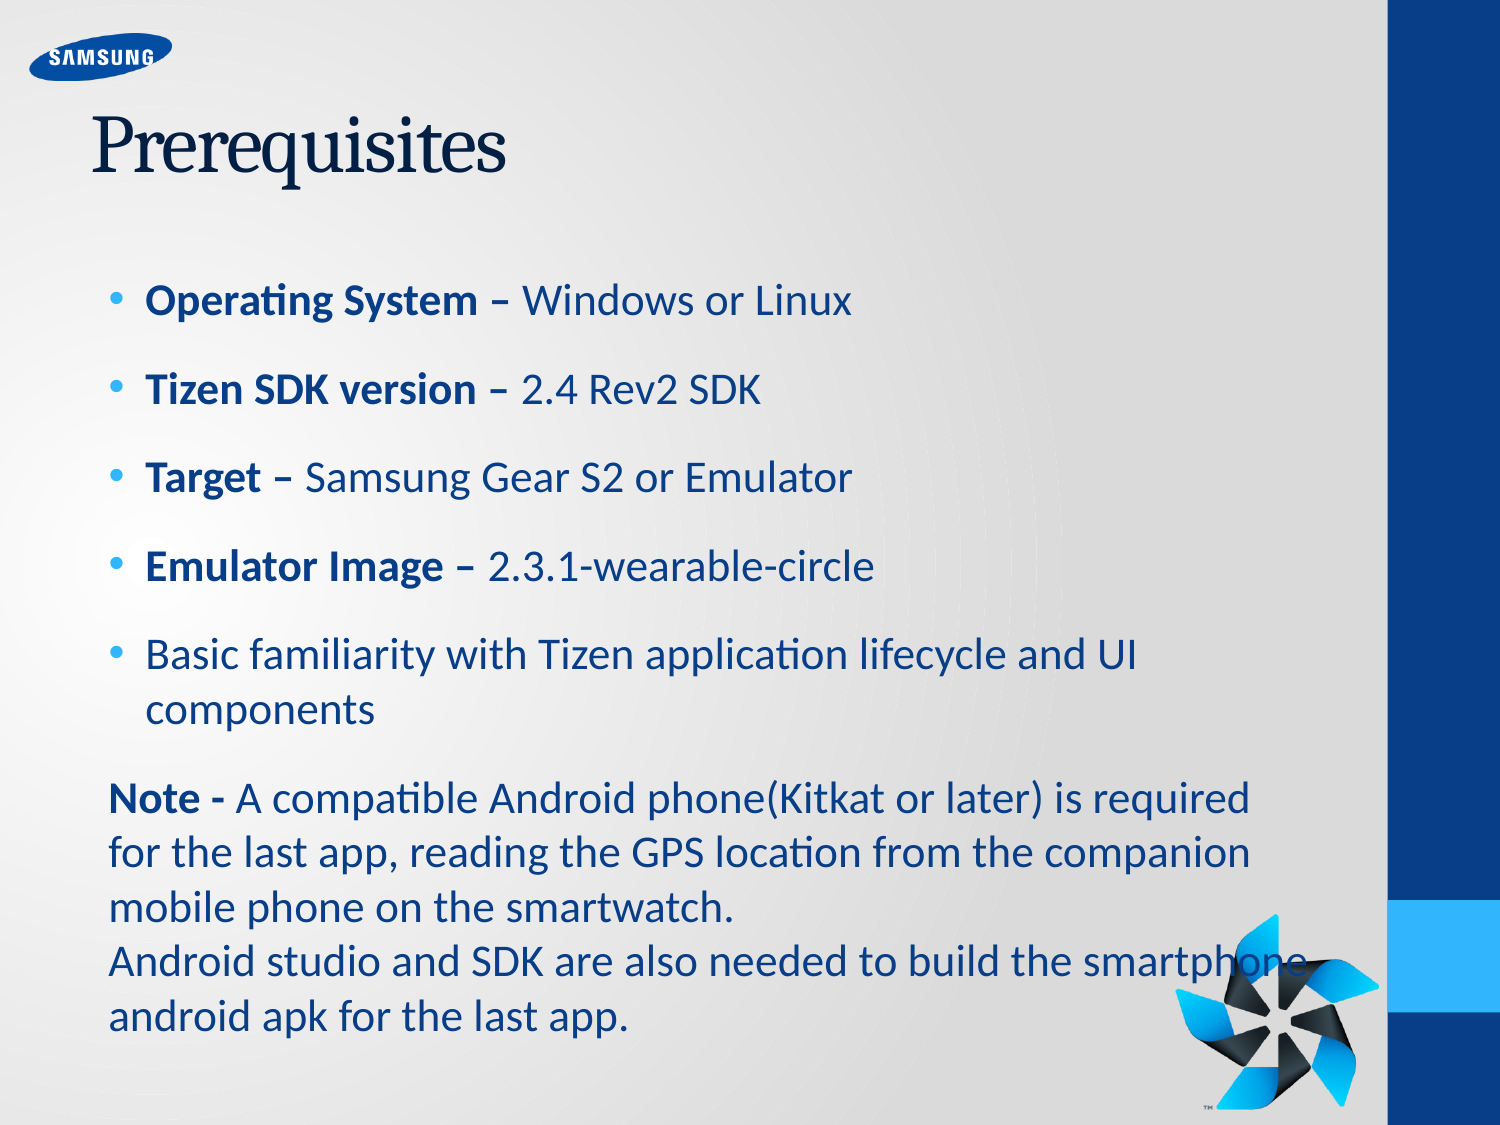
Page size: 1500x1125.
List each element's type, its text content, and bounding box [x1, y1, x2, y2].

title Prerequisites [75, 45, 1325, 233]
list Operating System – Windows or Linux Tizen SDK version – 2.4 Rev2 SDK Target – Samsung Gear S2 or Emulator Emulator Image – 2.3.1-wearable-circle Basic familiarity with Tizen application lifecycle and UI components Note - A compatible Android phone(Kitkat or later) is required for the last app, reading the GPS location from the companion mobile phone on the smartwatch. Android studio and SDK are also needed to build the smartphone android apk for the last app. [75, 262, 1325, 1050]
picture [1175, 914, 1379, 1111]
picture [29, 33, 172, 81]
